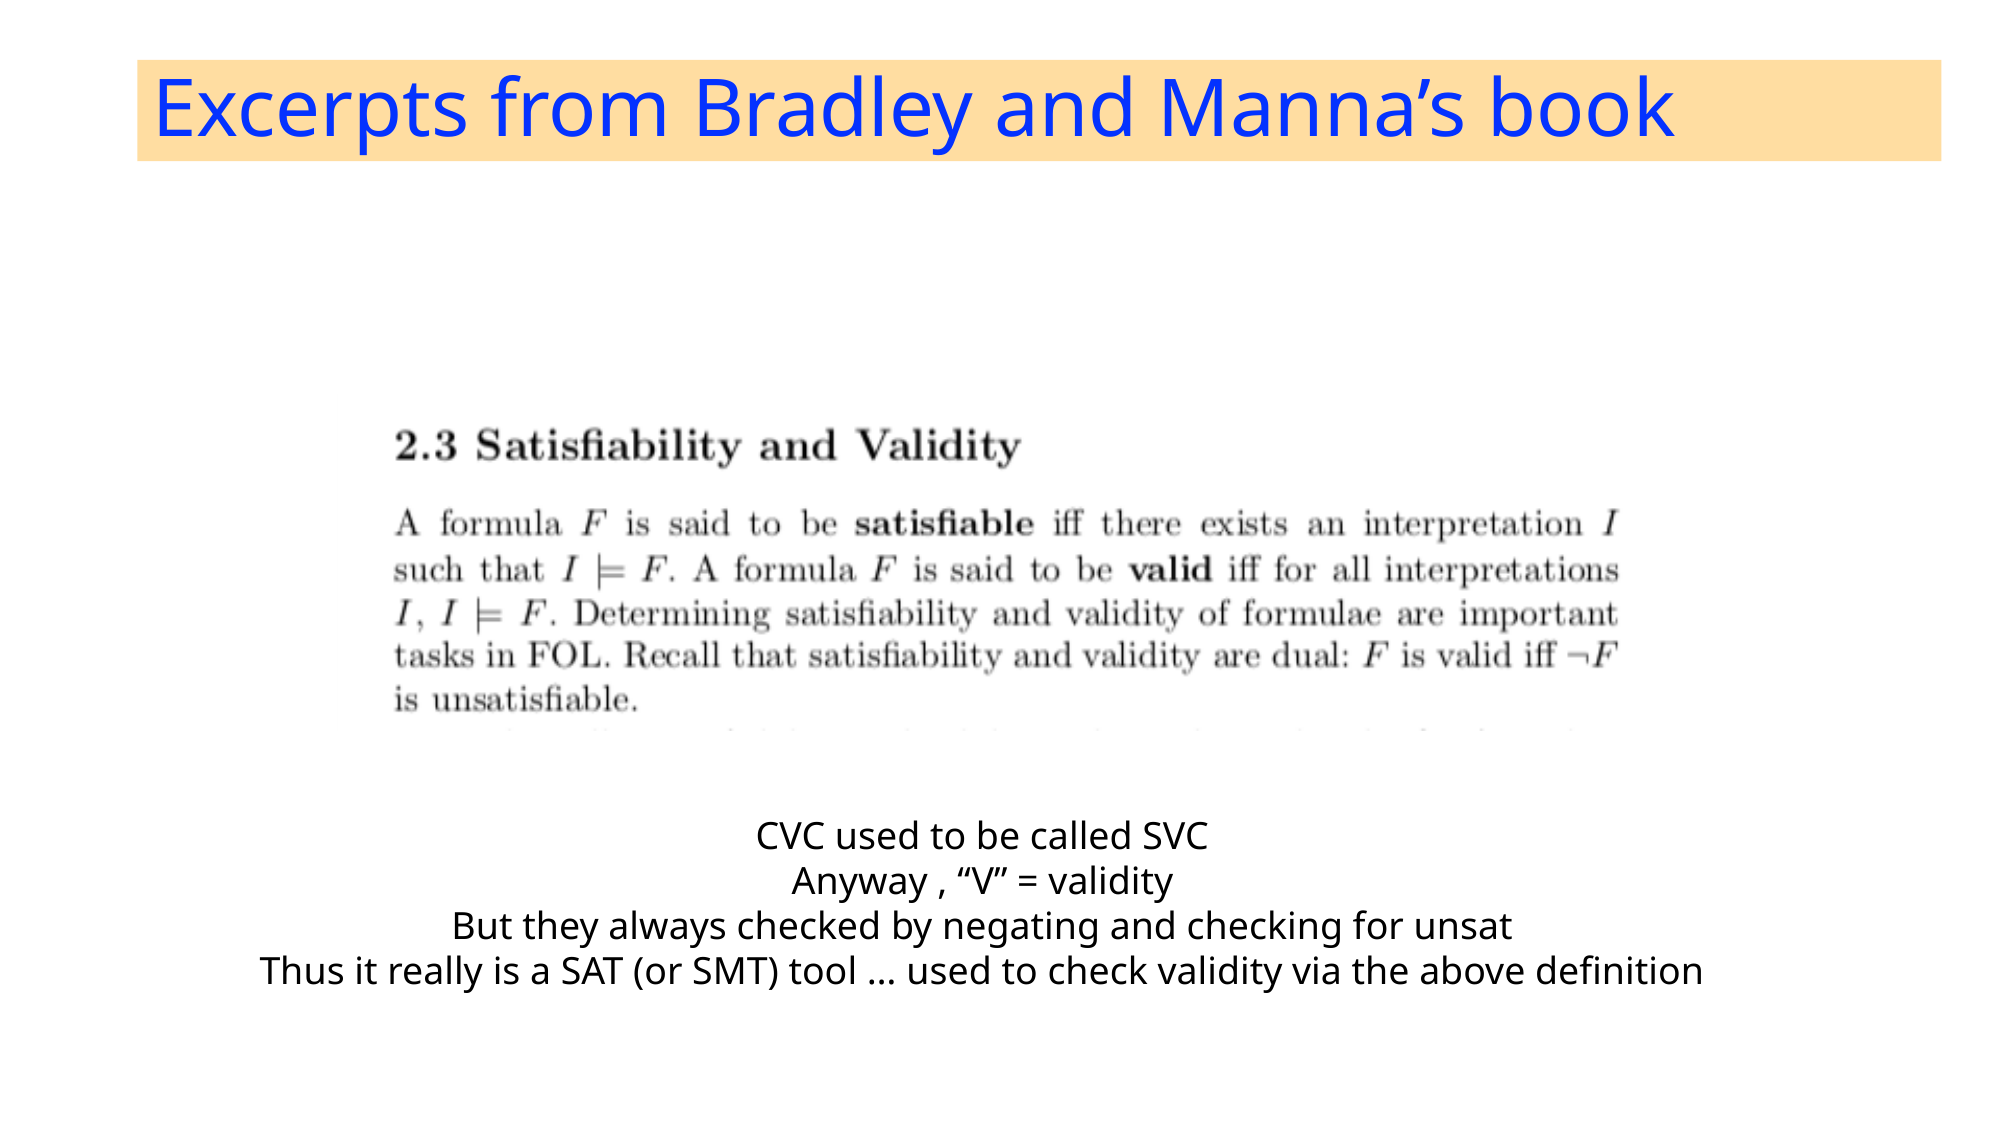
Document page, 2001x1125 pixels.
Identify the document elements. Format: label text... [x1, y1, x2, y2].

picture [336, 394, 1664, 731]
title Excerpts from Bradley and Manna’s book [137, 59, 1942, 162]
text_box CVC used to be called SVC Anyway , “V” = validity But they always checked by negating and checking for unsat Thus it really is a SAT (or SMT) tool … used to check validity via the above definition [244, 804, 1721, 1000]
